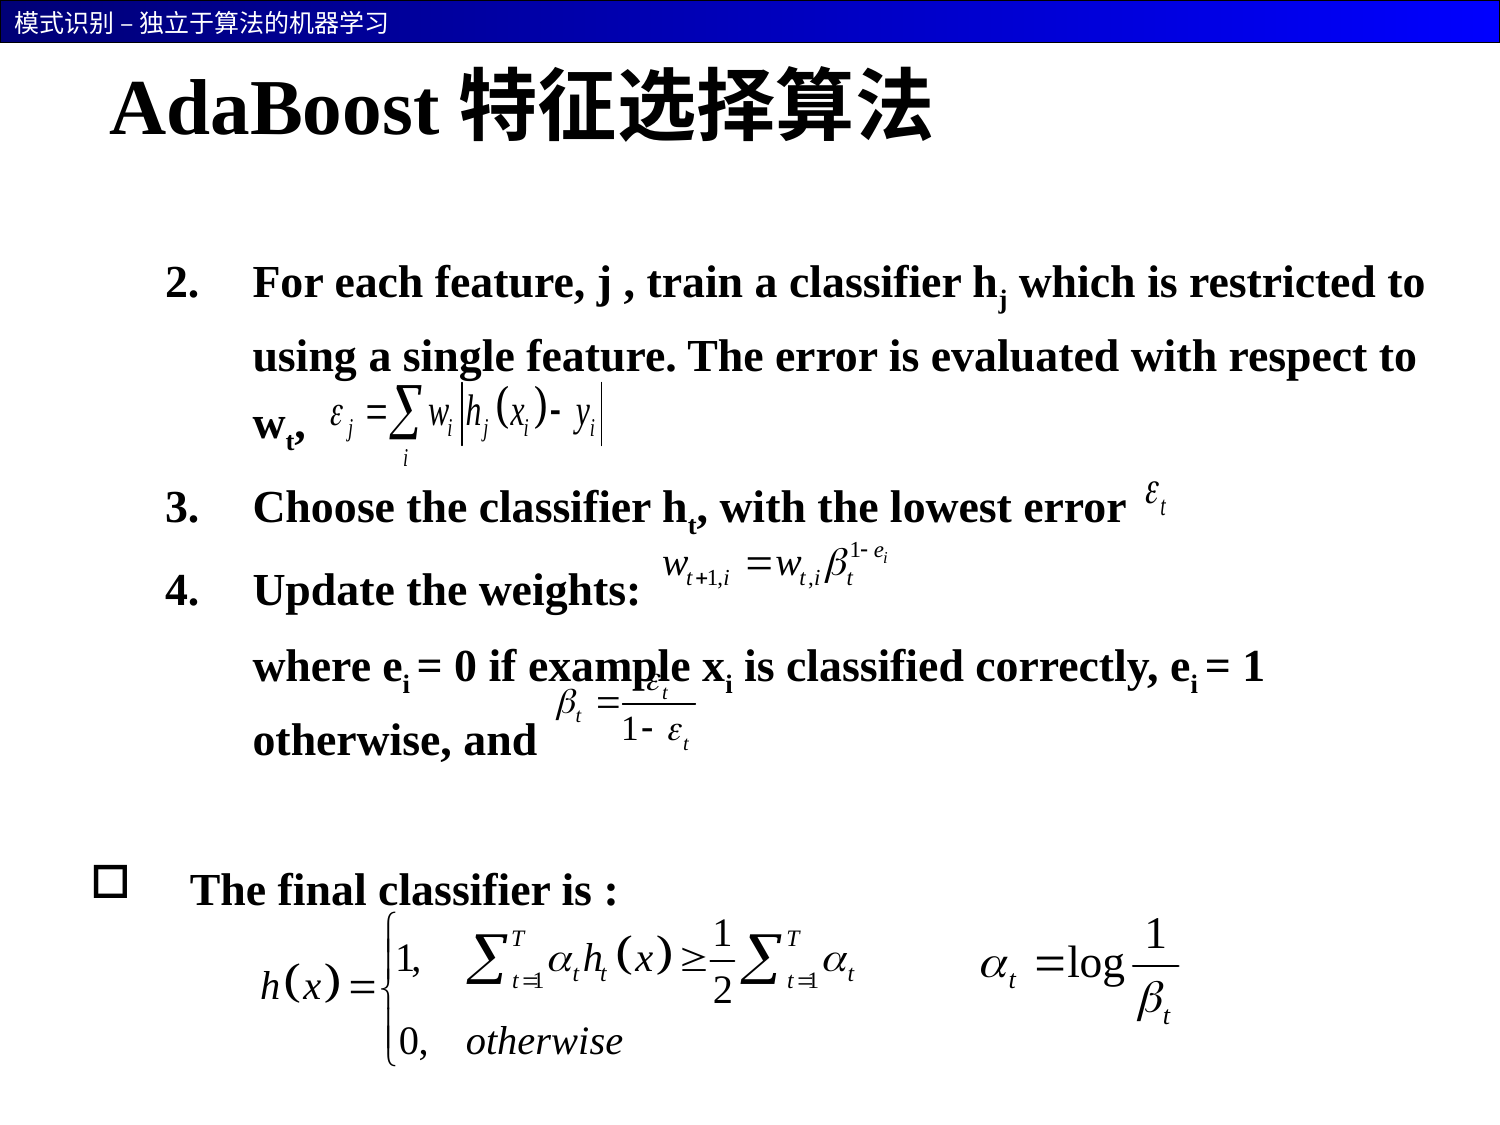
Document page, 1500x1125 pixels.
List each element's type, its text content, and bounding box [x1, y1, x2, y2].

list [324, 373, 609, 477]
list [1139, 456, 1174, 528]
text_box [253, 904, 869, 1074]
title AdaBoost特征选择算法 [94, 50, 1407, 159]
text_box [655, 532, 897, 599]
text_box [549, 656, 703, 758]
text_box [974, 904, 1187, 1034]
list For each feature, j , train a classifier hj which is restricted to using a single feature. The error is evaluated with respect to wt, Choose the classifier ht, with the lowest error Update the weights: where ei = 0 if example xi is classified correctly, ei = 1 otherwise, and The final classifier is : [75, 231, 1459, 1083]
